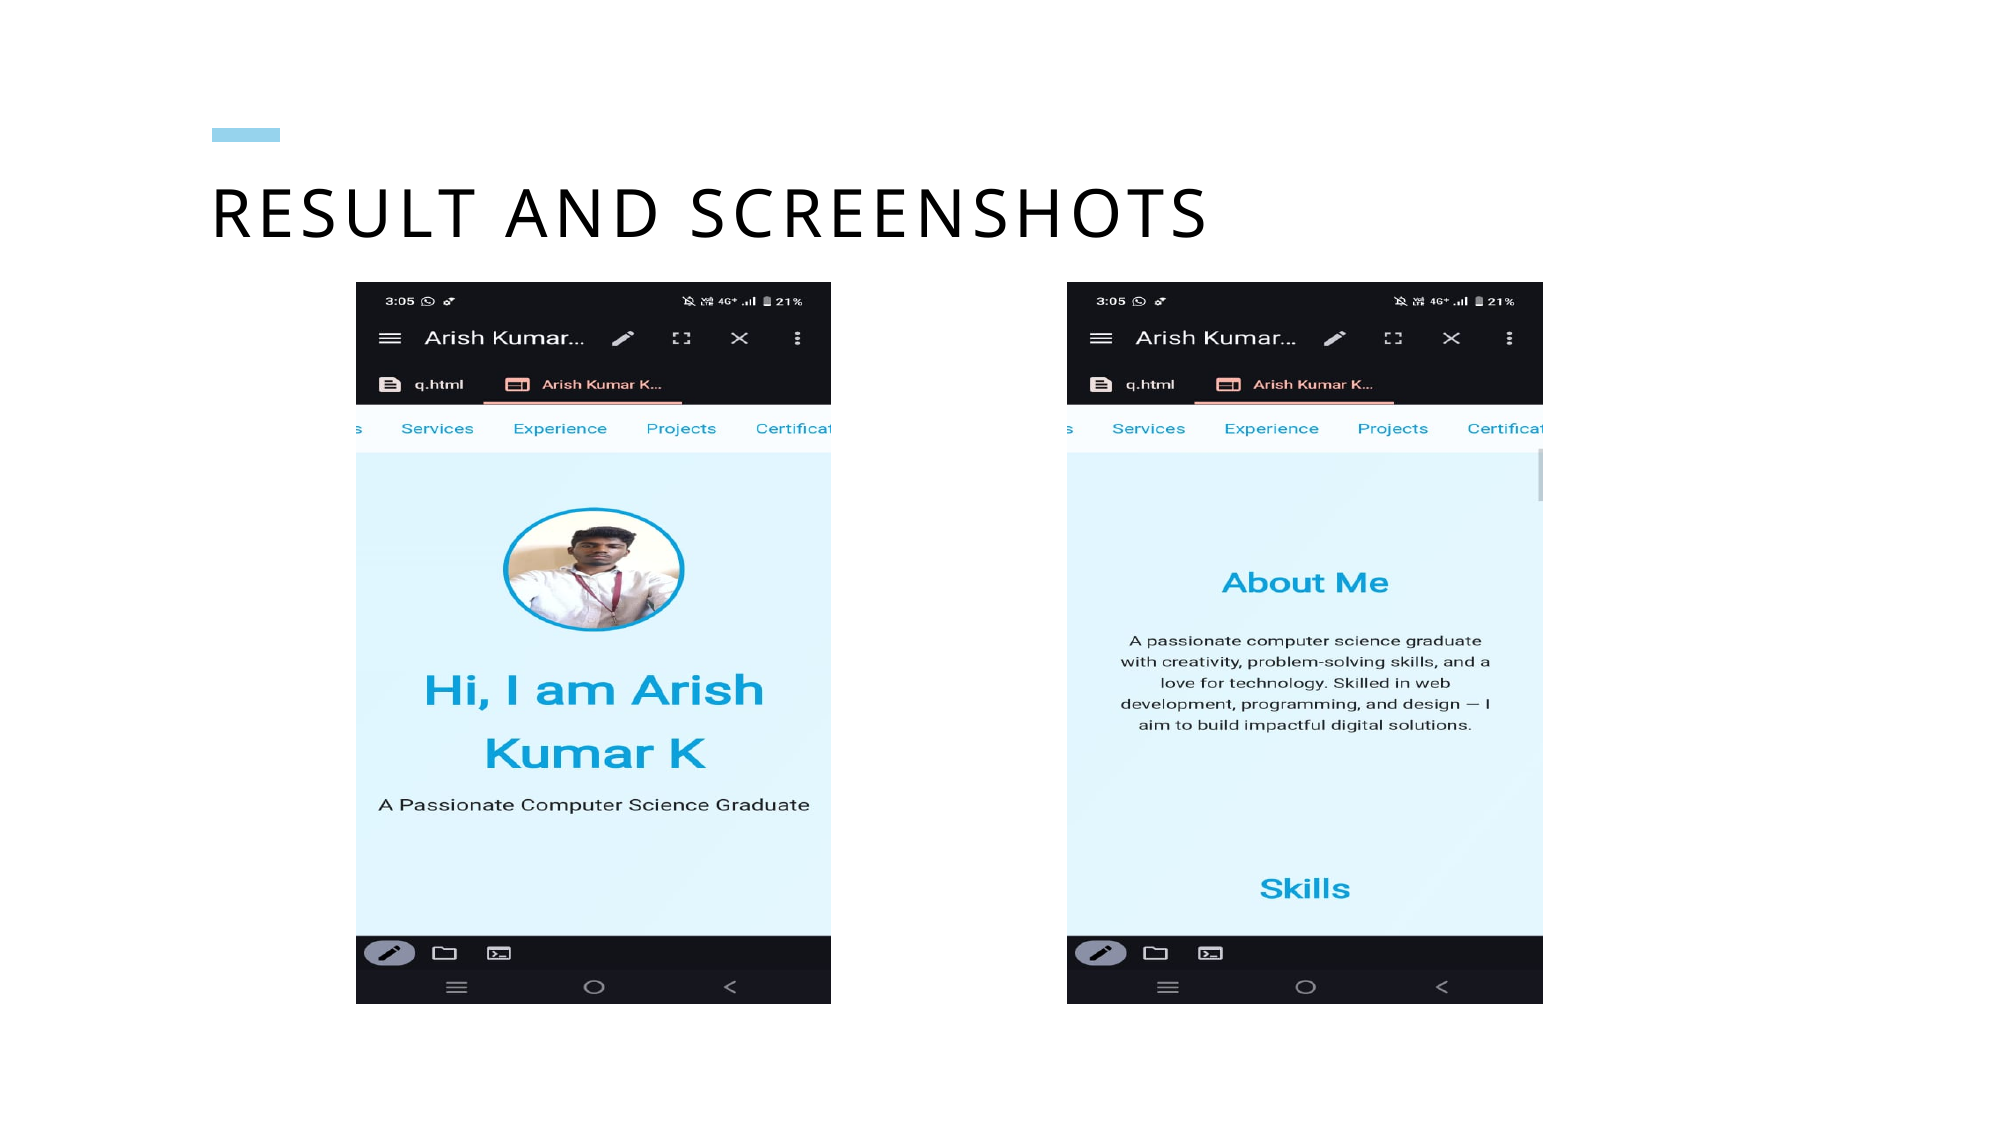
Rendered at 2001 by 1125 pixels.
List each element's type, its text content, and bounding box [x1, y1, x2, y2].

title RESULT AND SCREENSHOTS [210, 179, 1822, 330]
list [356, 283, 831, 1004]
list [1067, 283, 1543, 1004]
